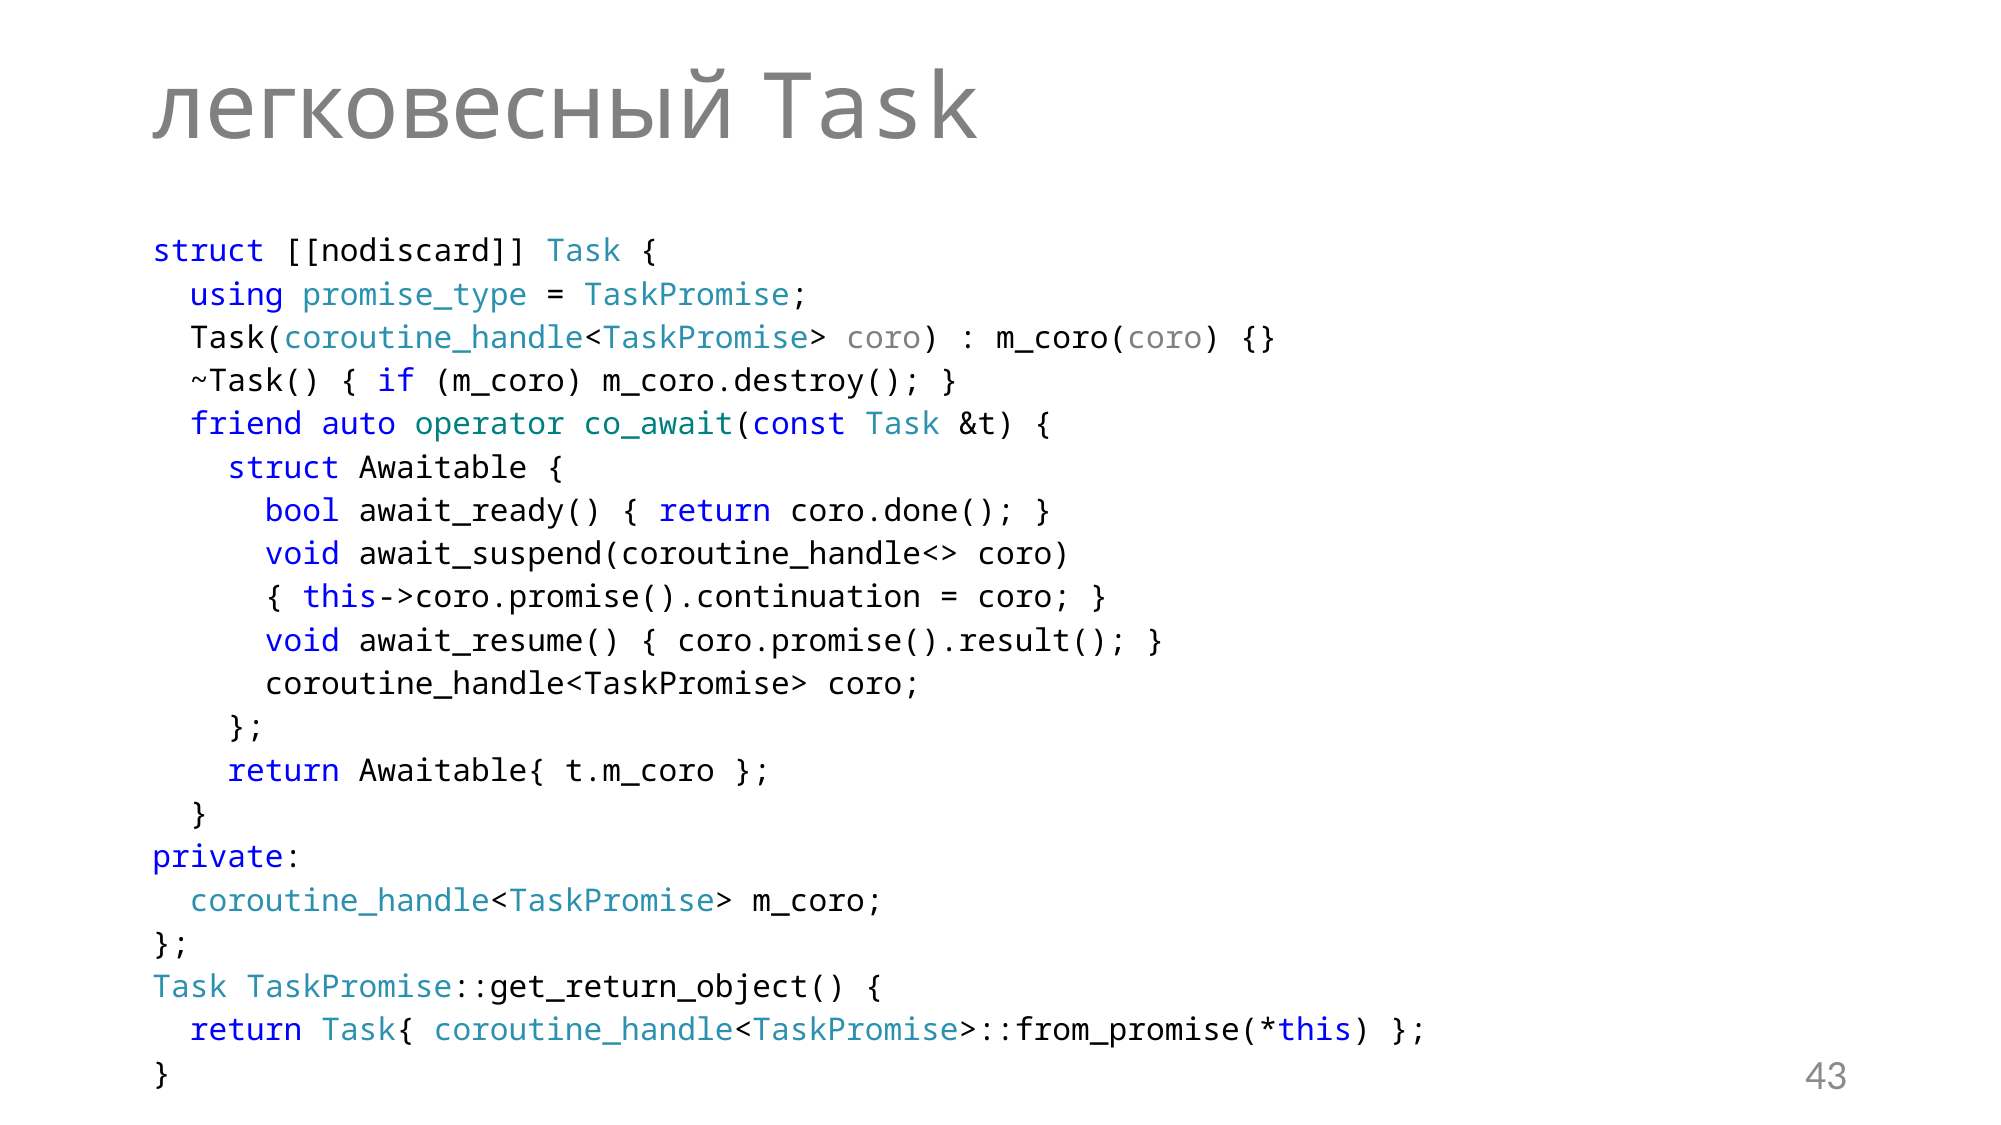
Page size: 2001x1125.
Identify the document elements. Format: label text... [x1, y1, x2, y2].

title легковесный Task [137, 0, 1863, 218]
slide_number 43 [1412, 1042, 1863, 1103]
list struct [[nodiscard]] Task { using promise_type = TaskPromise; Task(coroutine_handle<TaskPromise> coro) : m_coro(coro) {} ~Task() { if (m_coro) m_coro.destroy(); } friend auto operator co_await(const Task &t) { struct Awaitable { bool await_ready() { return coro.done(); } void await_suspend(coroutine_handle<> coro) { this->coro.promise().continuation = coro; } void await_resume() { coro.promise().result(); } coroutine_handle<TaskPromise> coro; }; return Awaitable{ t.m_coro }; } private: coroutine_handle<TaskPromise> m_coro; }; Task TaskPromise::get_return_object() { return Task{ coroutine_handle<TaskPromise>::from_promise(*this) }; } [137, 236, 1863, 1122]
